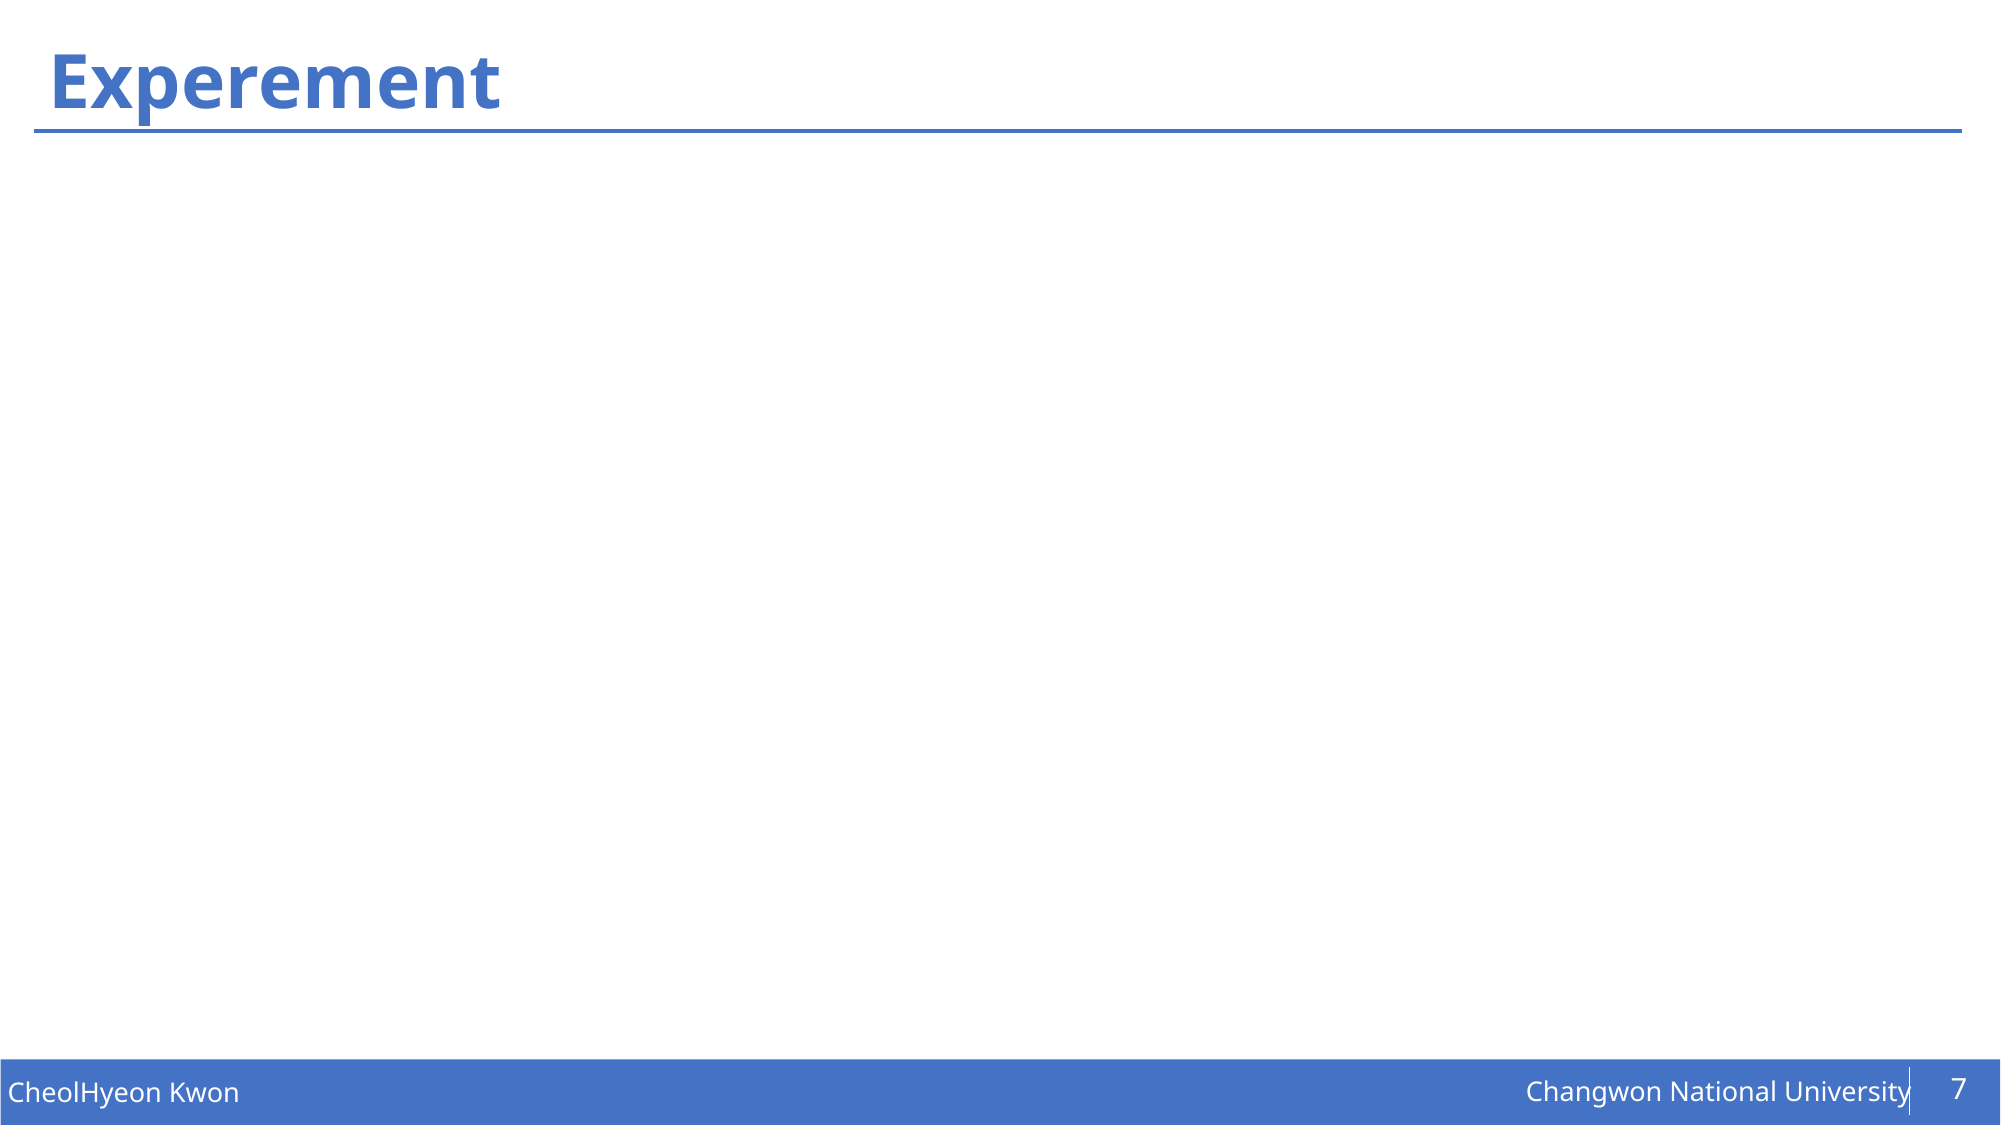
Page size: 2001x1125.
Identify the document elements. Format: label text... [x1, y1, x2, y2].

slide_number 7 [1922, 1060, 1996, 1121]
title Experement [33, 27, 1963, 143]
